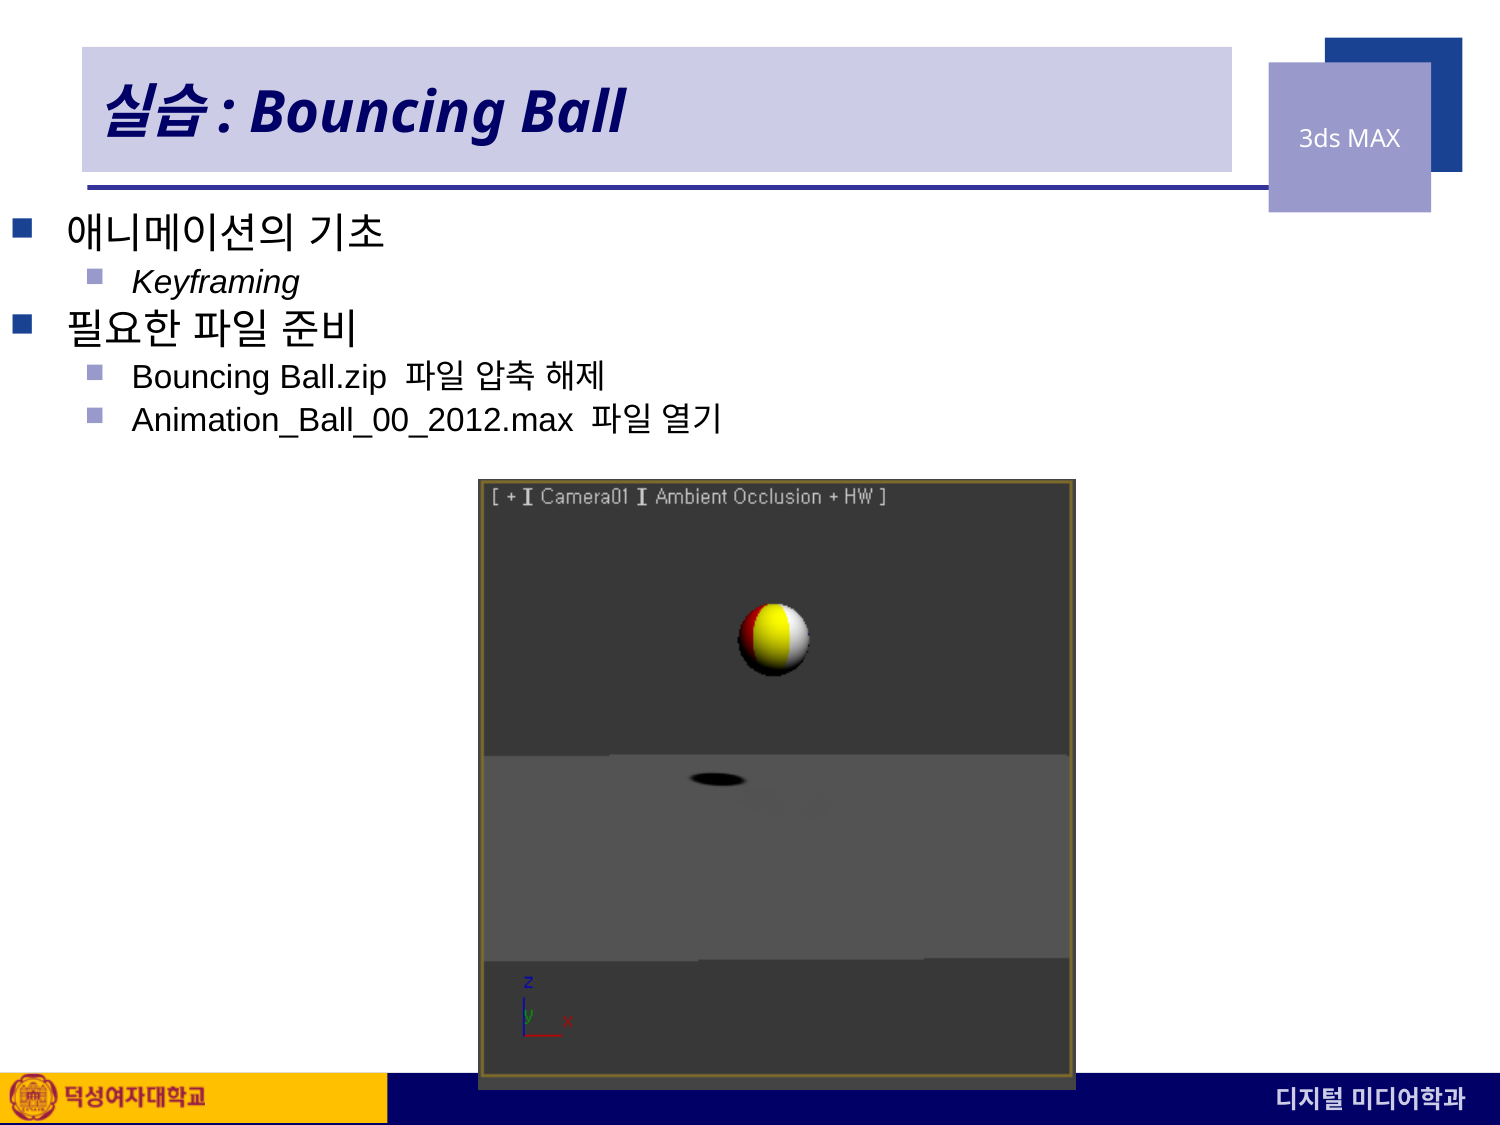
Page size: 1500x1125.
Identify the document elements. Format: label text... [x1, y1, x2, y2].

picture [0, 1035, 229, 1125]
title 실습: Bouncing Ball [81, 46, 1233, 173]
picture [478, 479, 1076, 1090]
text_box 애니메이션의 기초 Keyframing 필요한 파일 준비 Bouncing Ball.zip 파일 압축 해제 Animation_Ball_00_2012.max 파일 열기 [0, 205, 1478, 1035]
